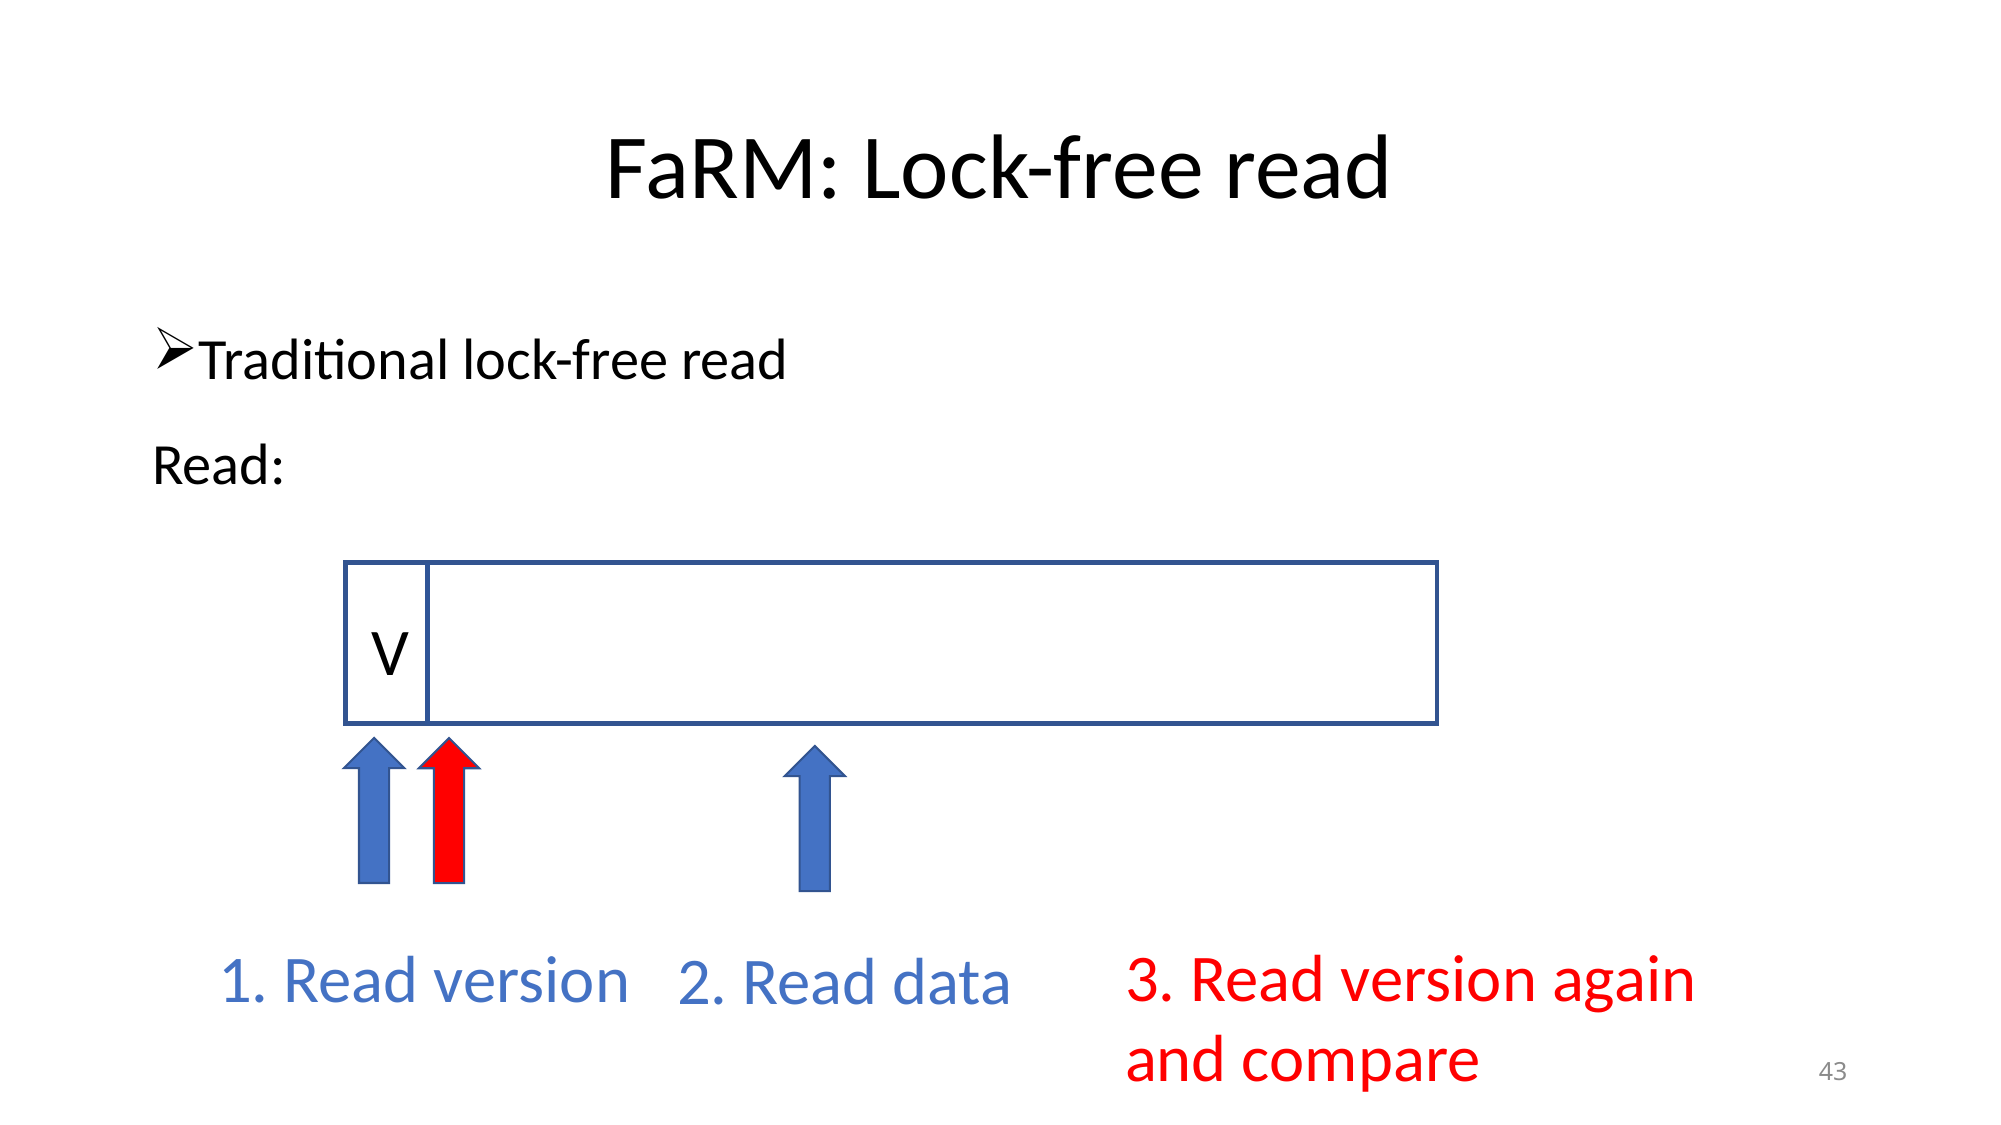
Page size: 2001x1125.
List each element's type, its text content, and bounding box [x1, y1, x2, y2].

title FaRM: Lock-free read [137, 59, 1863, 278]
list Traditional lock-free read Read: [137, 299, 1863, 1014]
text_box [416, 736, 482, 885]
text_box V [356, 601, 424, 696]
text_box 2. Read data [662, 930, 1028, 1026]
text_box 1. Read version [203, 928, 646, 1024]
text_box [344, 561, 1438, 725]
slide_number 43 [1715, 1042, 1863, 1103]
text_box [782, 744, 848, 893]
text_box [341, 736, 407, 885]
text_box 3. Read version again and compare [1110, 927, 1715, 1103]
